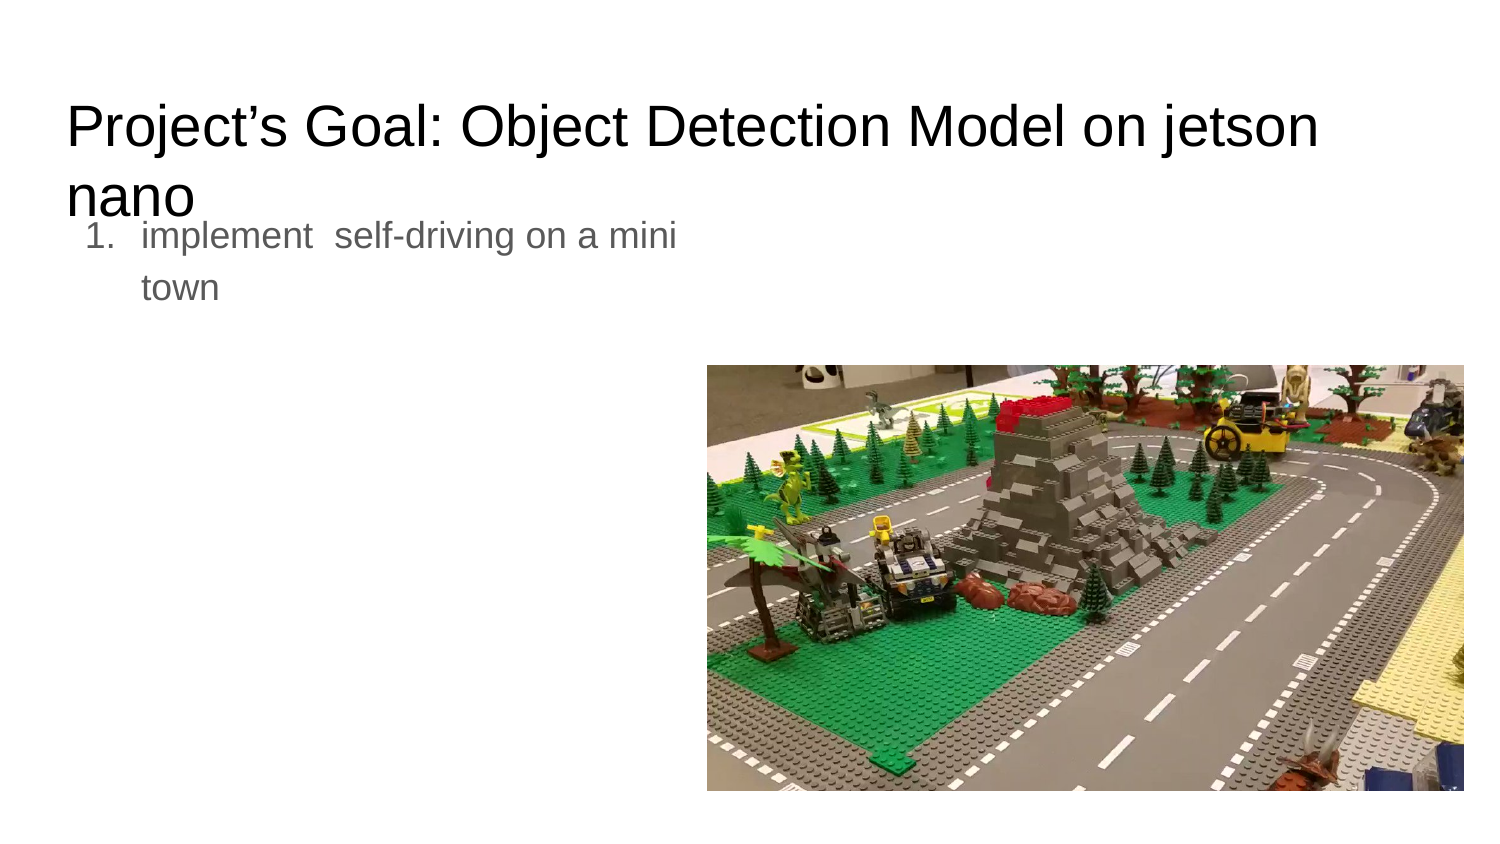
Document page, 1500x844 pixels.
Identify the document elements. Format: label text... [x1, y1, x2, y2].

title Project’s Goal: Object Detection Model on jetson nano [51, 72, 1449, 211]
picture [707, 365, 1464, 791]
list implement self-driving on a mini town [51, 189, 695, 750]
